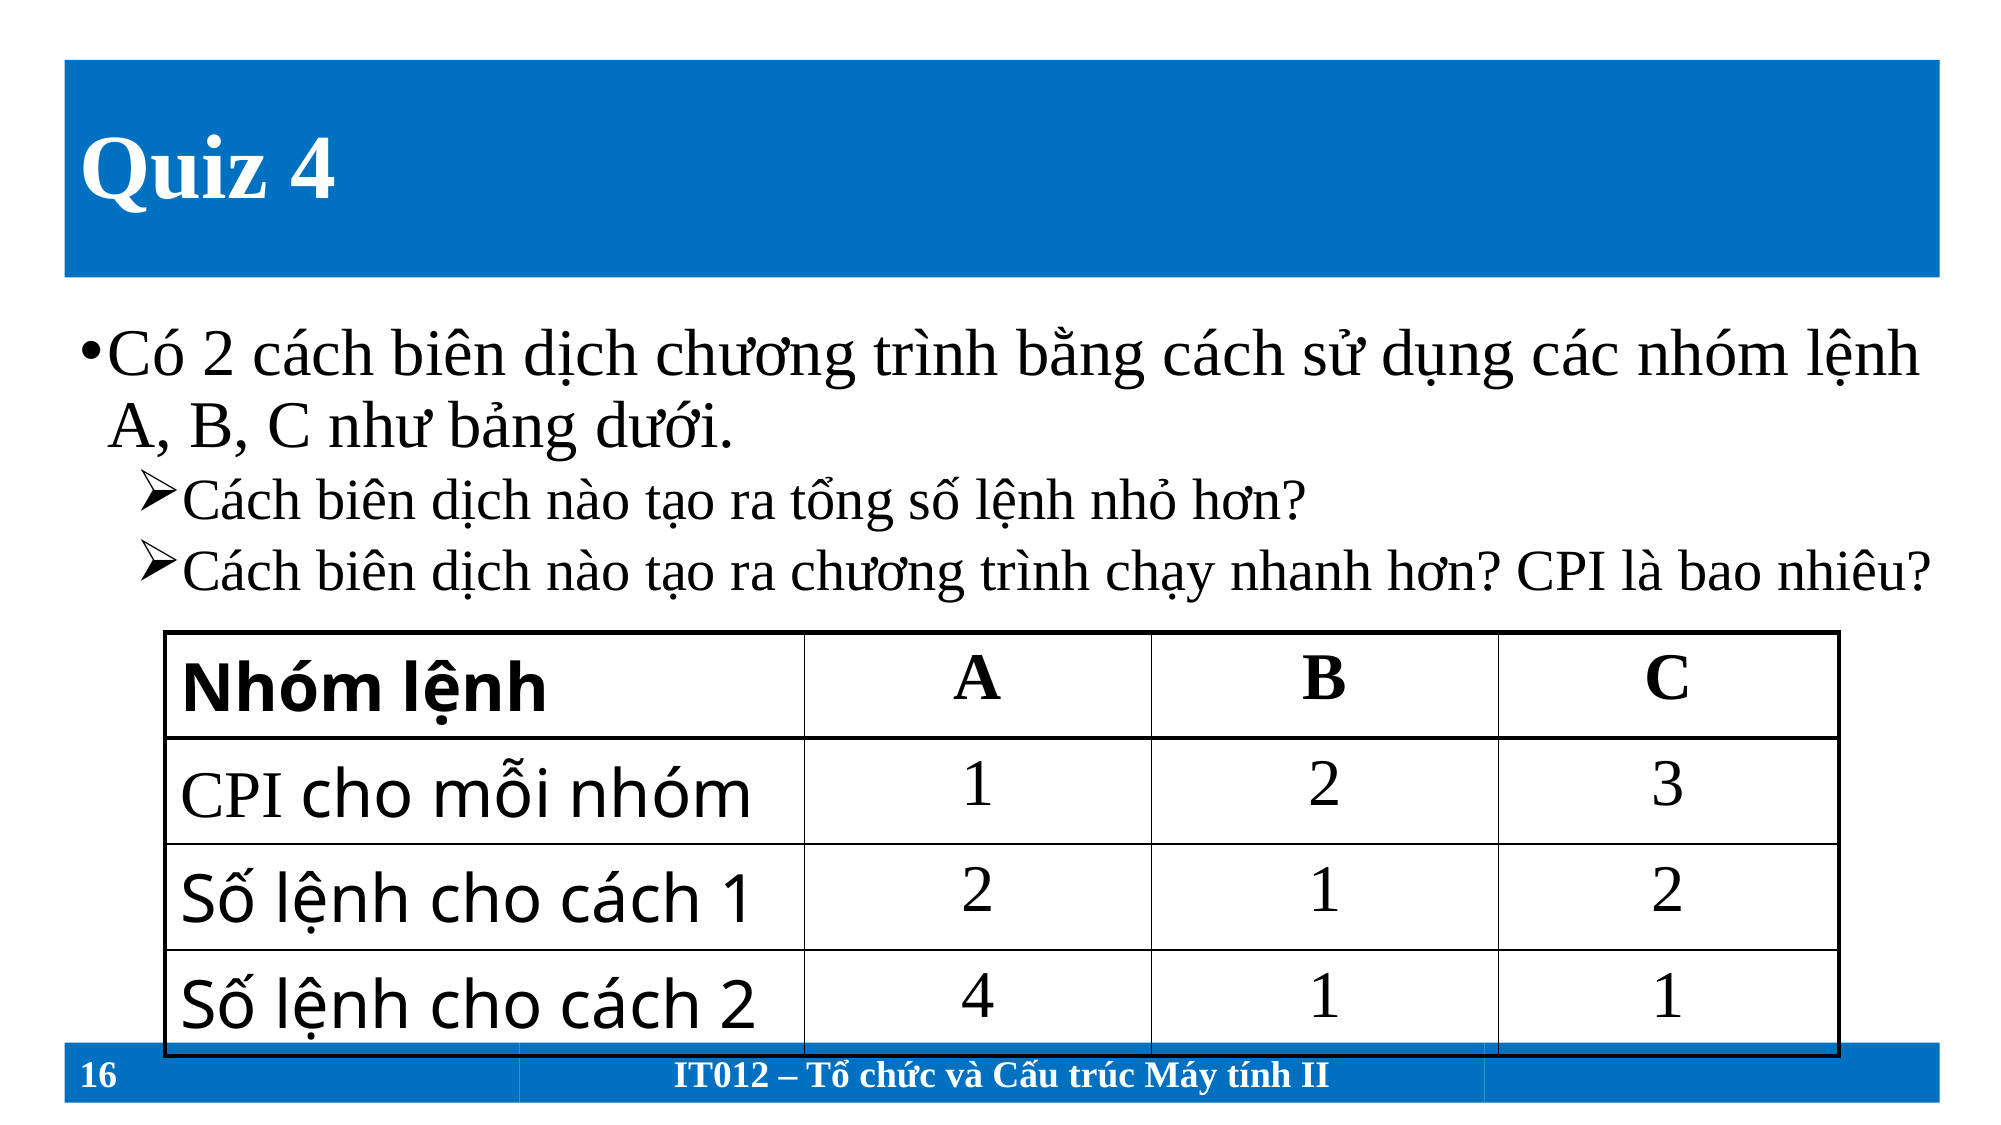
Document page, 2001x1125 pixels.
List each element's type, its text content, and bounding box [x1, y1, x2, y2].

table_cell 1 [1499, 951, 1837, 1054]
table_cell Số lệnh cho cách 2 [167, 951, 804, 1054]
text_box Có 2 cách biên dịch chương trình bằng cách sử dụng các nhóm lệnh A, B, C như bảng dưới. Cách biên dịch nào tạo ra tổng số lệnh nhỏ hơn? Cách biên dịch nào tạo ra chương trình chạy nhanh hơn? CPI là bao nhiêu? [64, 310, 1963, 663]
table_cell CPI cho mỗi nhóm [167, 740, 804, 843]
table_cell 1 [805, 740, 1151, 843]
table_cell Số lệnh cho cách 1 [167, 845, 804, 949]
table_header B [1152, 635, 1498, 736]
table_cell 2 [1499, 845, 1837, 949]
table_cell 4 [805, 951, 1151, 1054]
table_cell 3 [1499, 740, 1837, 843]
table_cell 1 [1152, 951, 1498, 1054]
table_header C [1499, 635, 1837, 736]
table_cell 1 [1152, 845, 1498, 949]
table_cell 2 [805, 845, 1151, 949]
table_cell 2 [1152, 740, 1498, 843]
slide_number 16 [64, 1042, 520, 1103]
title Quiz 4 [64, 59, 1940, 278]
table_header A [805, 635, 1151, 736]
table_header Nhóm lệnh [167, 635, 804, 736]
